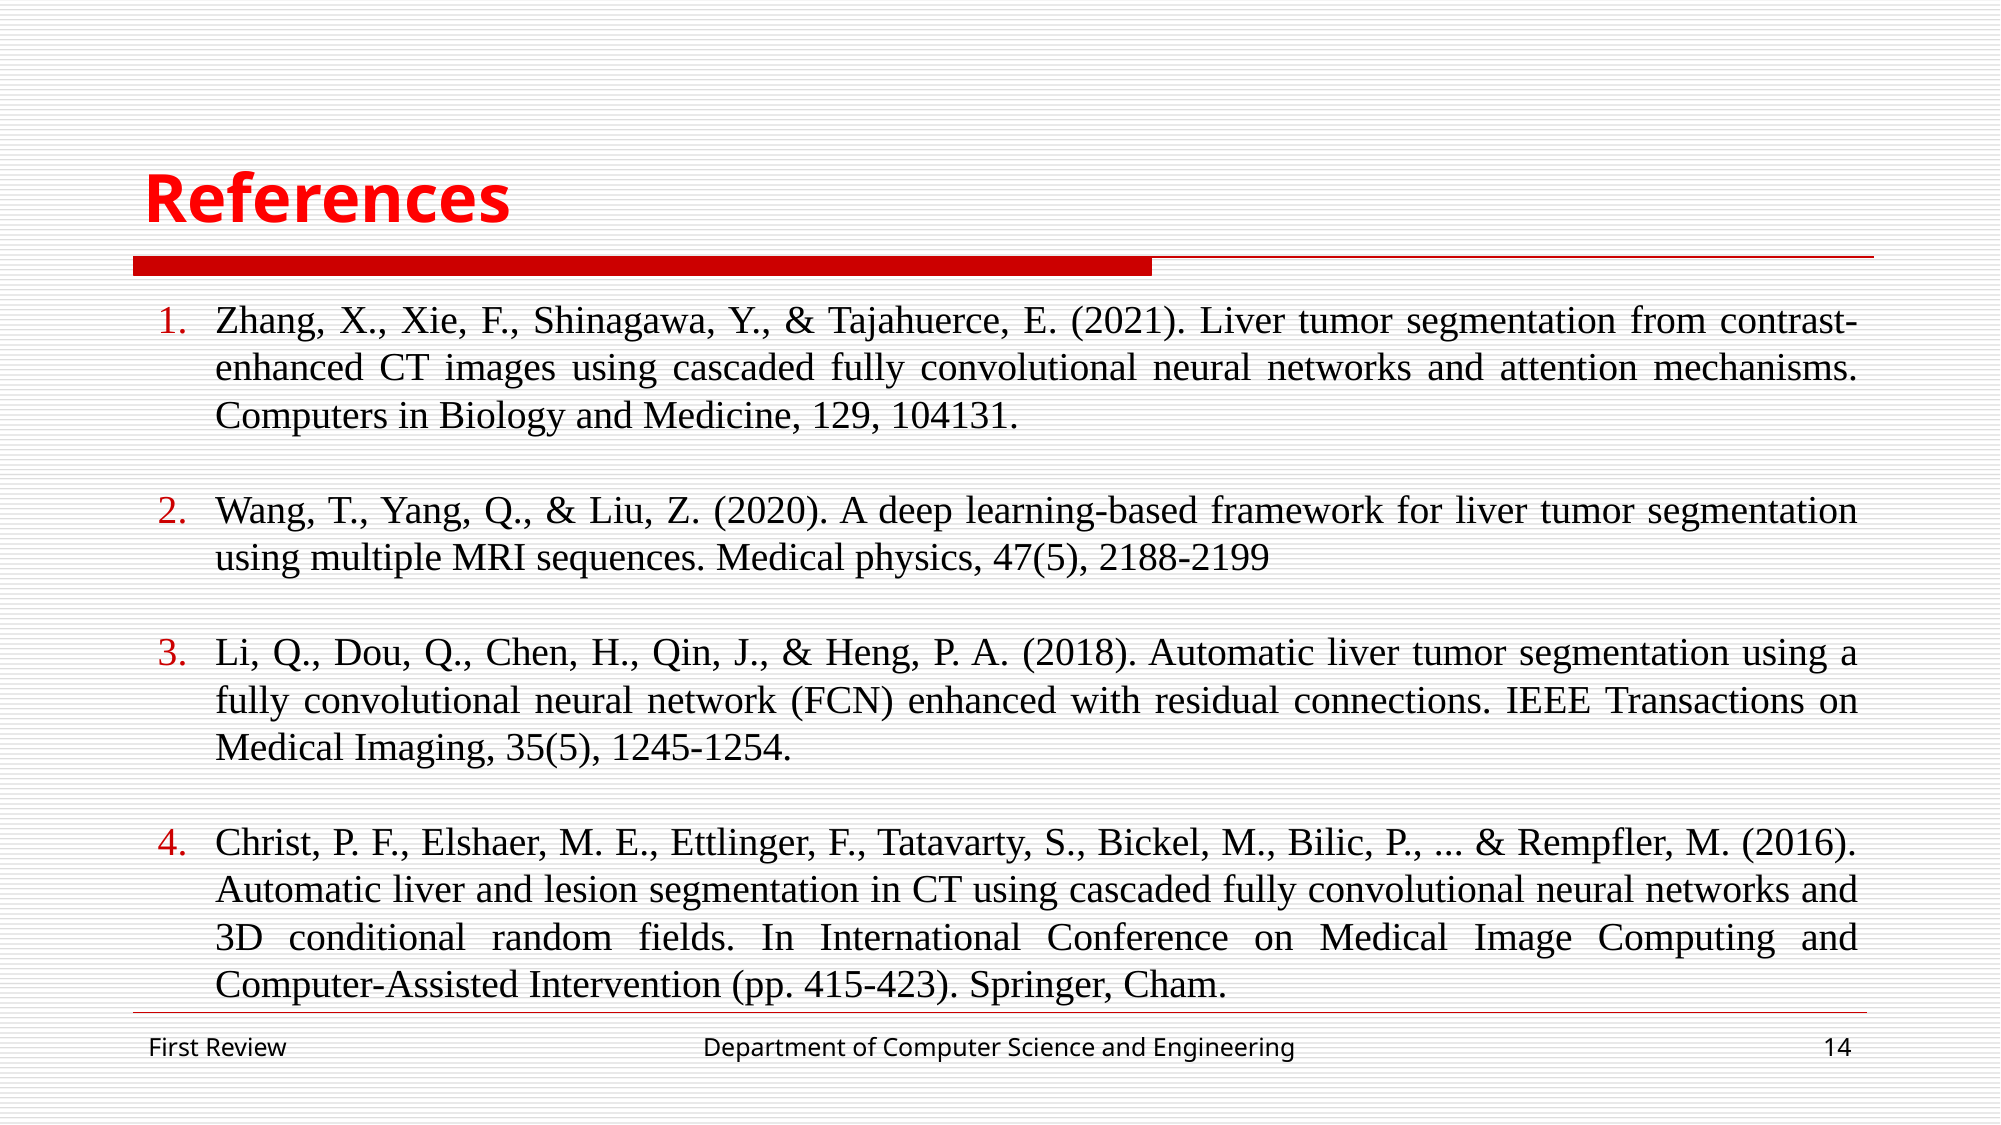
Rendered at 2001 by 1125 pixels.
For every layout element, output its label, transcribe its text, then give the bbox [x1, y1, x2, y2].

footer Department of Computer Science and Engineering [683, 1024, 1317, 1103]
list Zhang, X., Xie, F., Shinagawa, Y., & Tajahuerce, E. (2021). Liver tumor segmentation from contrast-enhanced CT images using cascaded fully convolutional neural networks and attention mechanisms. Computers in Biology and Medicine, 129, 104131. Wang, T., Yang, Q., & Liu, Z. (2020). A deep learning-based framework for liver tumor segmentation using multiple MRI sequences. Medical physics, 47(5), 2188-2199 Li, Q., Dou, Q., Chen, H., Qin, J., & Heng, P. A. (2018). Automatic liver tumor segmentation using a fully convolutional neural network (FCN) enhanced with residual connections. IEEE Transactions on Medical Imaging, 35(5), 1245-1254. Christ, P. F., Elshaer, M. E., Ettlinger, F., Tatavarty, S., Bickel, M., Bilic, P., ... & Rempfler, M. (2016). Automatic liver and lesion segmentation in CT using cascaded fully convolutional neural networks and 3D conditional random fields. In International Conference on Medical Image Computing and Computer-Assisted Intervention (pp. 415-423). Springer, Cham. [125, 286, 1875, 987]
picture [0, 0, 2001, 1125]
slide_number ‹#› [1433, 1024, 1867, 1103]
slide_number First Review [133, 1024, 567, 1103]
title References [128, 101, 1879, 244]
